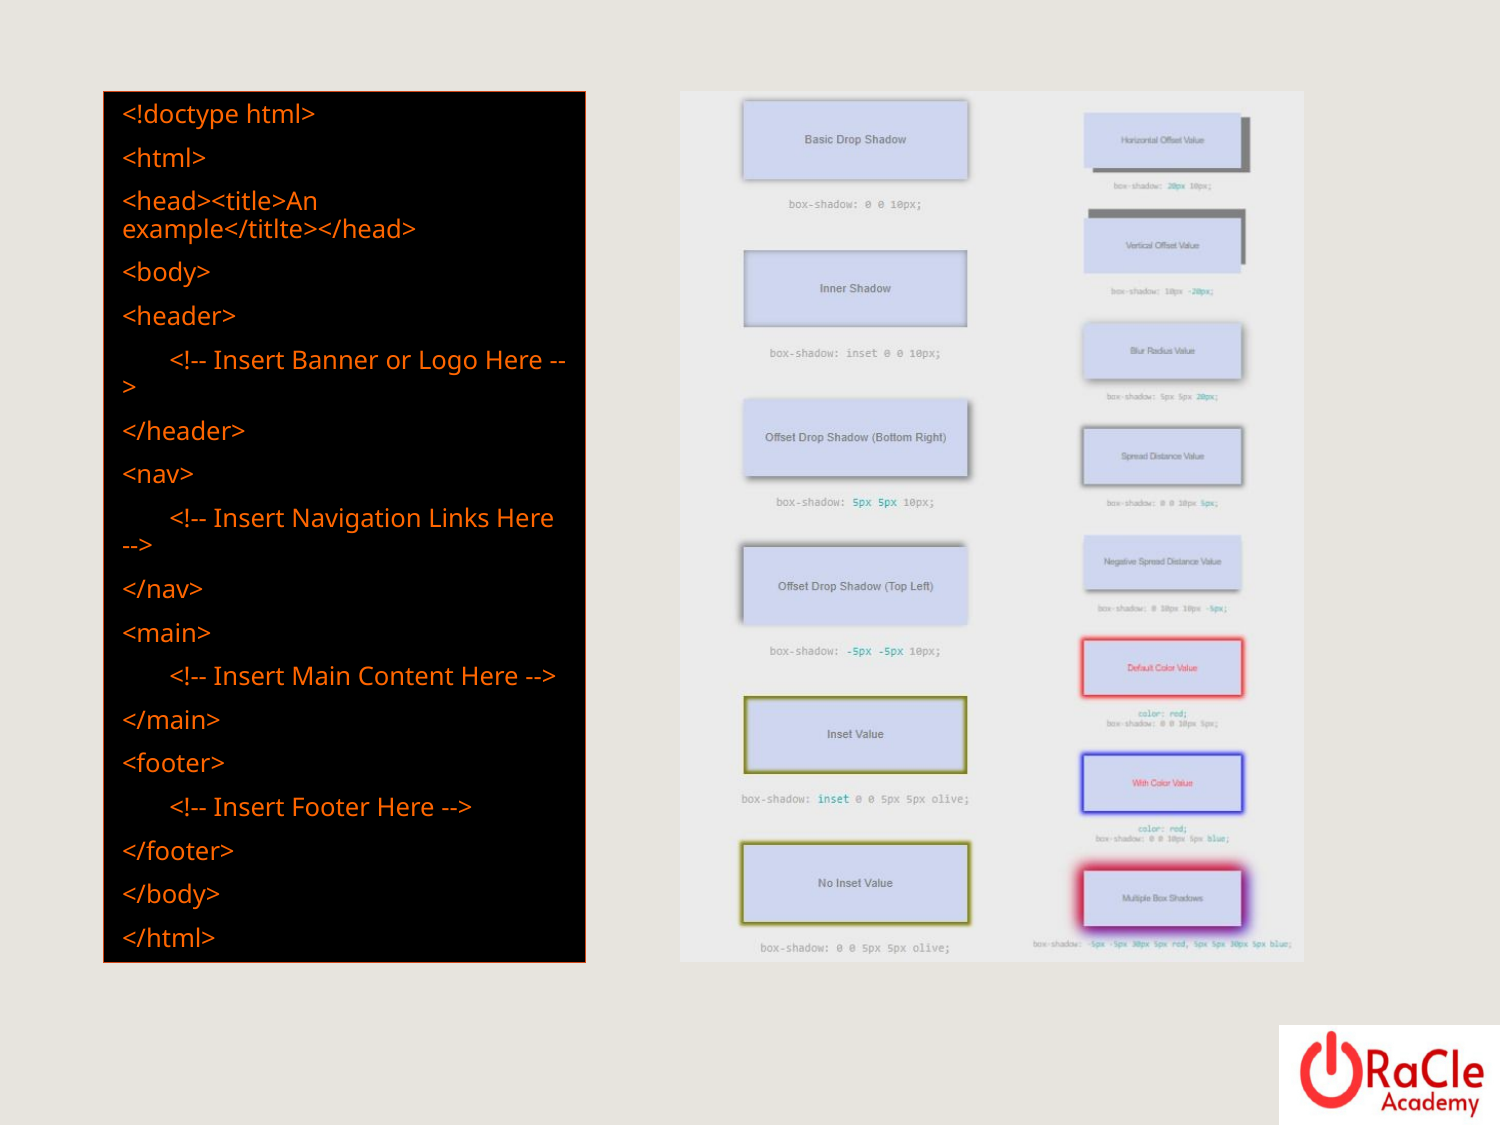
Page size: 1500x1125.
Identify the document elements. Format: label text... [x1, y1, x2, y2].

picture [1279, 1025, 1500, 1125]
list <!doctype html> <html> <head><title>An example</titlte></head> <body> <header> <!-- Insert Banner or Logo Here --> </header> <nav> <!-- Insert Navigation Links Here --> </nav> <main> <!-- Insert Main Content Here --> </main> <footer> <!-- Insert Footer Here --> </footer> </body> </html> [103, 91, 586, 963]
picture [680, 91, 1304, 962]
